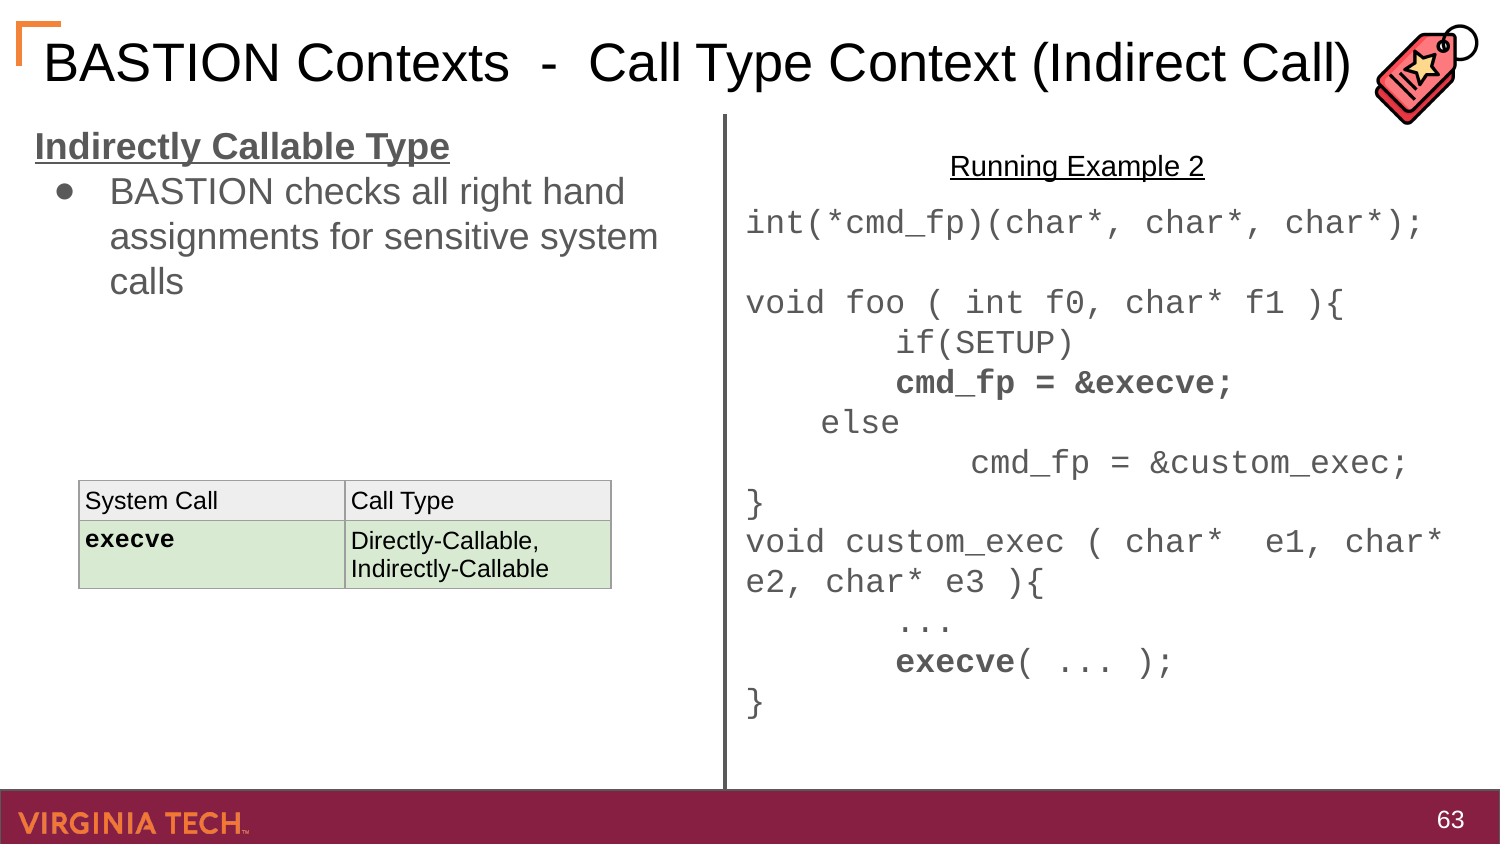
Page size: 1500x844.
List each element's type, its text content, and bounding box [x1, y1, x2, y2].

picture [16, 21, 28, 66]
list int(*cmd_fp)(char*, char*, char*); void foo ( int f0, char* f1 ){ if(SETUP) cmd_fp = &execve; else cmd_fp = &custom_exec; } void custom_exec ( char* e1, char* e2, char* e3 ){ ... execve( ... ); } [739, 195, 1480, 783]
title BASTION Contexts - Call Type Context (Indirect Call) [28, 12, 1468, 107]
table_header System Call [80, 481, 344, 520]
picture [18, 812, 249, 834]
table_cell Directly-Callable, Indirectly-Callable [346, 521, 610, 588]
text_box Running Example 2 [887, 132, 1268, 188]
picture [1373, 20, 1481, 128]
list Indirectly Callable Type BASTION checks all right hand assignments for sensitive system calls [28, 117, 716, 679]
table_cell execve [80, 521, 344, 588]
slide_number ‹#› [1389, 791, 1480, 844]
table_header Call Type [346, 481, 610, 520]
